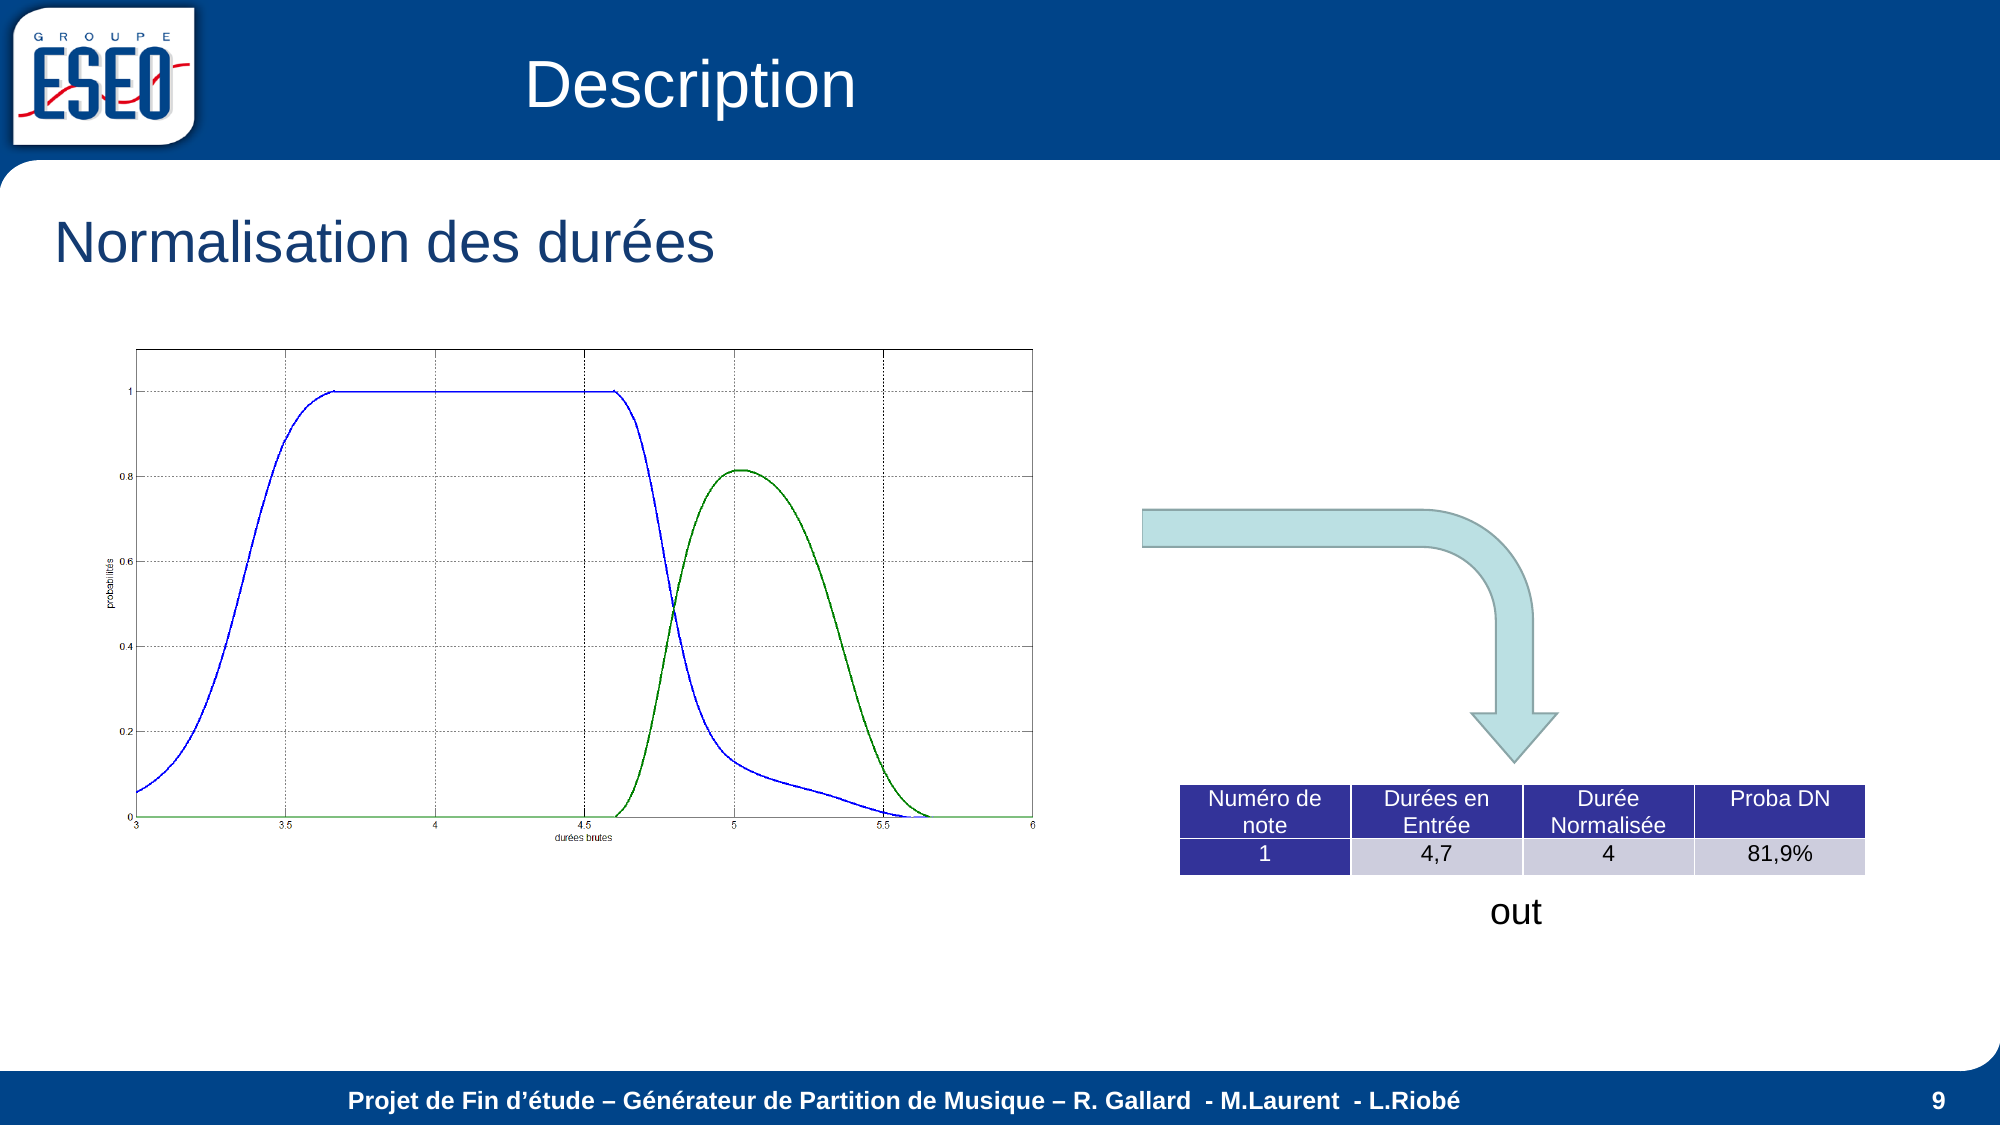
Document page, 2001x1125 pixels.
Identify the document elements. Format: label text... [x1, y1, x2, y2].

table_cell 4 [1524, 839, 1694, 875]
table_cell 4,7 [1352, 839, 1522, 875]
table_header Proba DN [1695, 785, 1865, 838]
text_box out [1321, 879, 1712, 940]
table_cell 1 [1180, 839, 1350, 875]
table_header Durée Normalisée [1524, 785, 1694, 838]
footer Projet de Fin d’étude – Générateur de Partition de Musique – R. Gallard - M.Laurent - L.Riobé [39, 1077, 1772, 1125]
table_header Numéro de note [1180, 785, 1350, 838]
text_box [1142, 508, 1560, 765]
table_header Durées en Entrée [1352, 785, 1522, 838]
picture [0, 306, 1142, 880]
title Description [509, 40, 1681, 121]
list Normalisation des durées [39, 196, 1961, 1059]
slide_number 9 [1772, 1077, 1961, 1125]
picture [0, 0, 213, 156]
table_cell 81,9% [1695, 839, 1865, 875]
